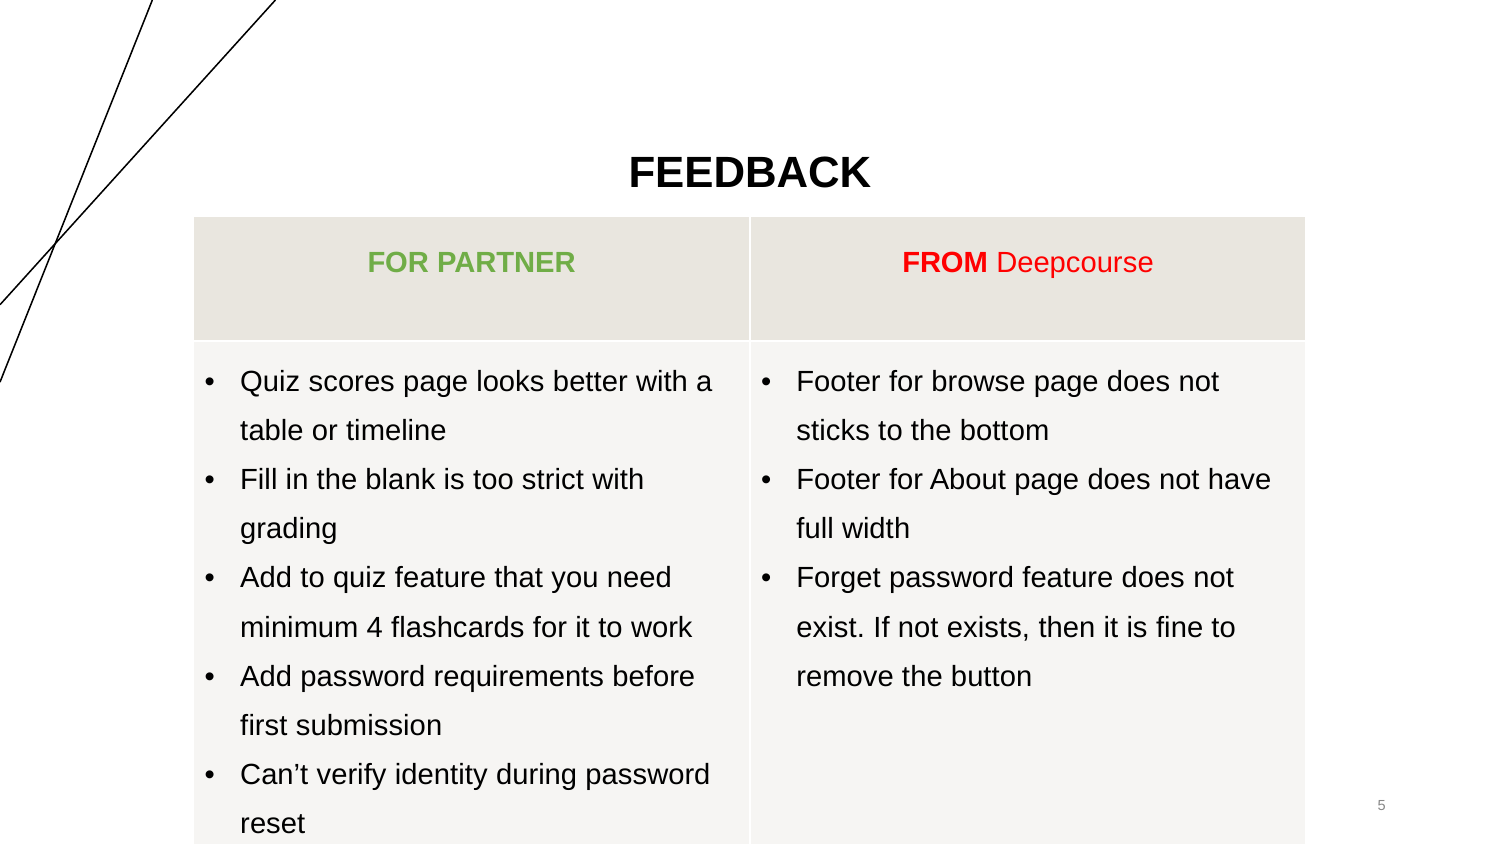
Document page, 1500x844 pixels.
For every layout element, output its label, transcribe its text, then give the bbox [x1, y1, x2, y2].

table_header FROM Deepcourse [751, 217, 1305, 340]
table_cell Quiz scores page looks better with a table or timeline Fill in the blank is too strict with grading Add to quiz feature that you need minimum 4 flashcards for it to work Add password requirements before first submission Can’t verify identity during password reset Compare answers with answer key [194, 342, 749, 844]
title FEEDBACK [231, 109, 1268, 215]
table_cell Footer for browse page does not sticks to the bottom Footer for About page does not have full width Forget password feature does not exist. If not exists, then it is fine to remove the button [751, 342, 1305, 844]
slide_number ‹#› [1307, 782, 1397, 827]
table_header FOR PARTNER [194, 217, 749, 340]
